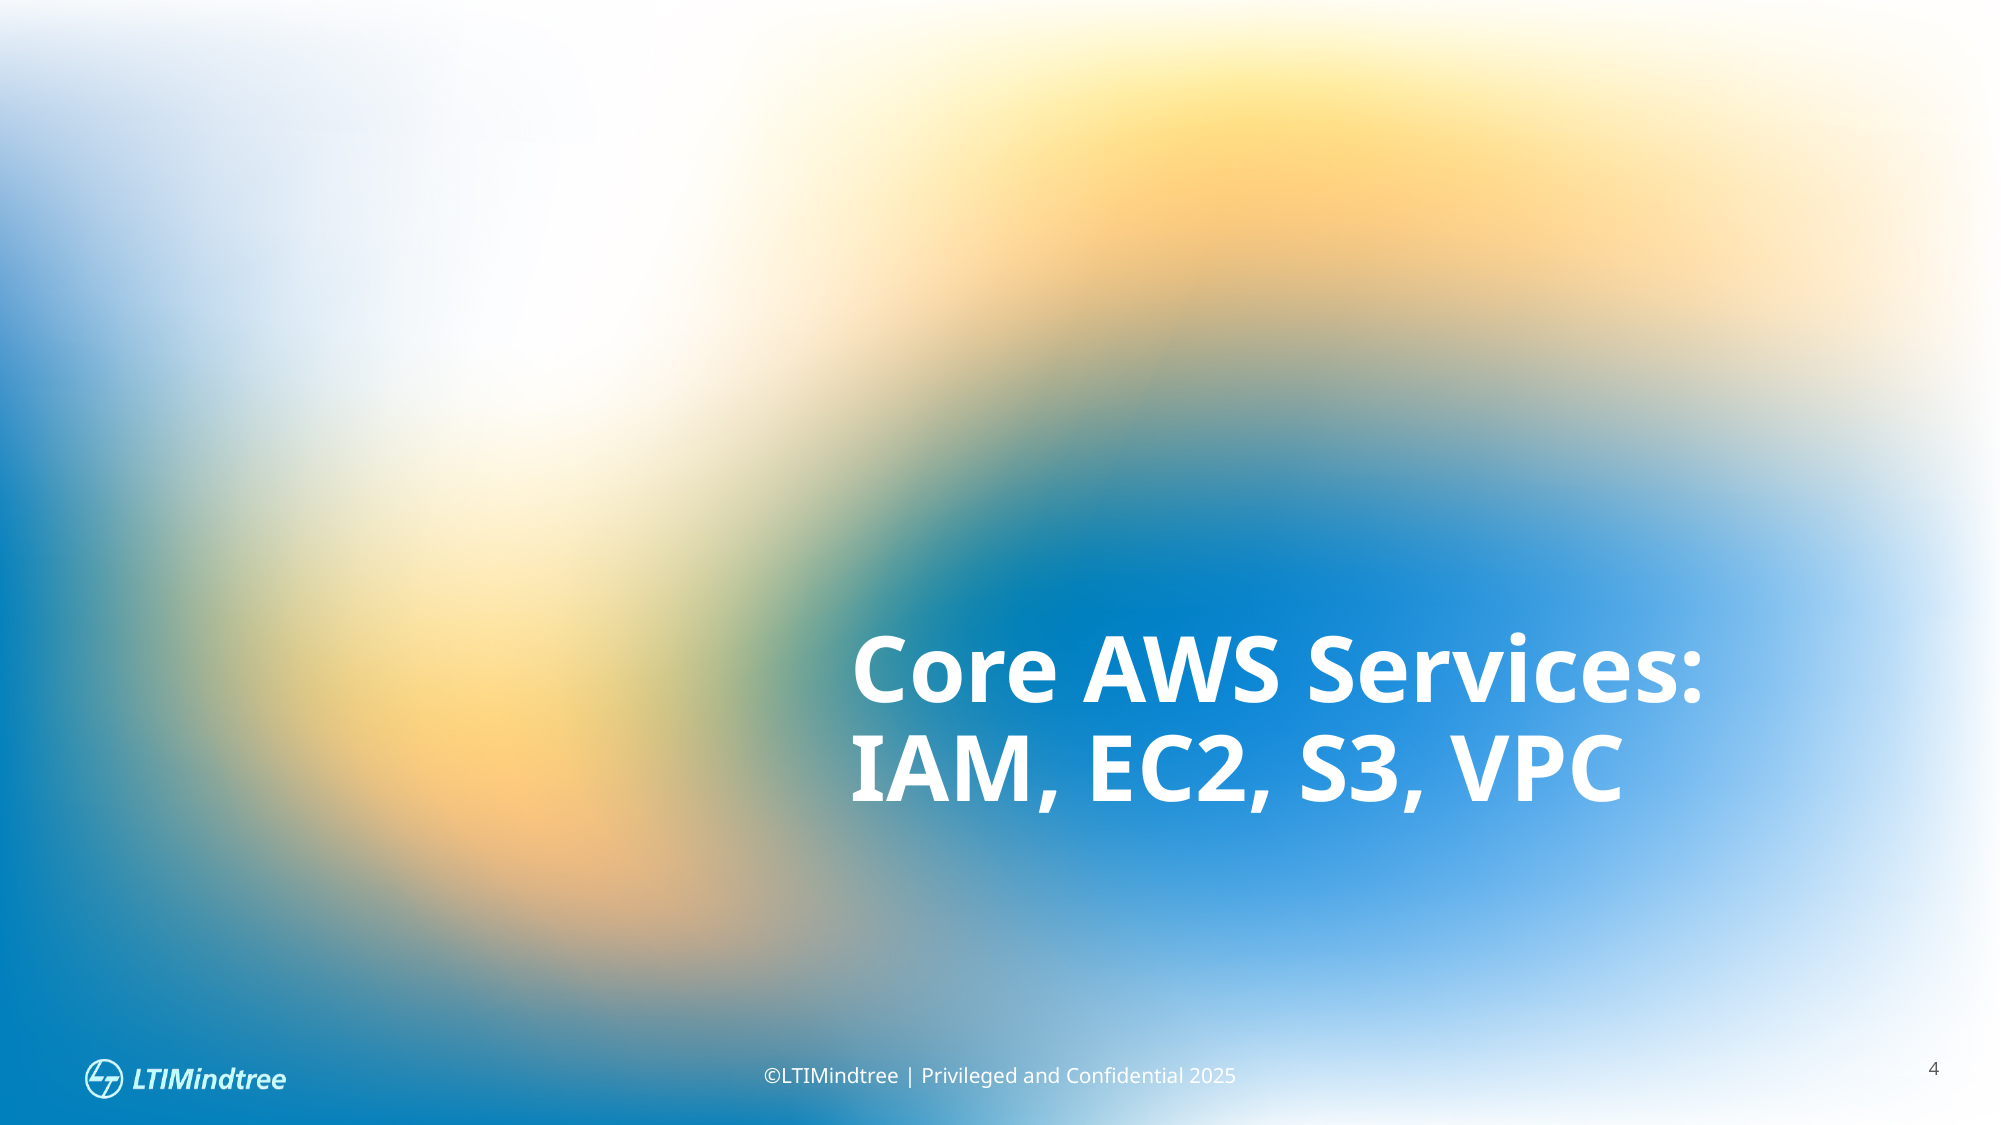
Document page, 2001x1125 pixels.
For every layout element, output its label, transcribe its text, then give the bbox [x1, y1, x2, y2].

picture [223, 1077, 229, 1085]
picture [0, 0, 2000, 1125]
title Core AWS Services: IAM, EC2, S3, VPC [835, 360, 1798, 829]
